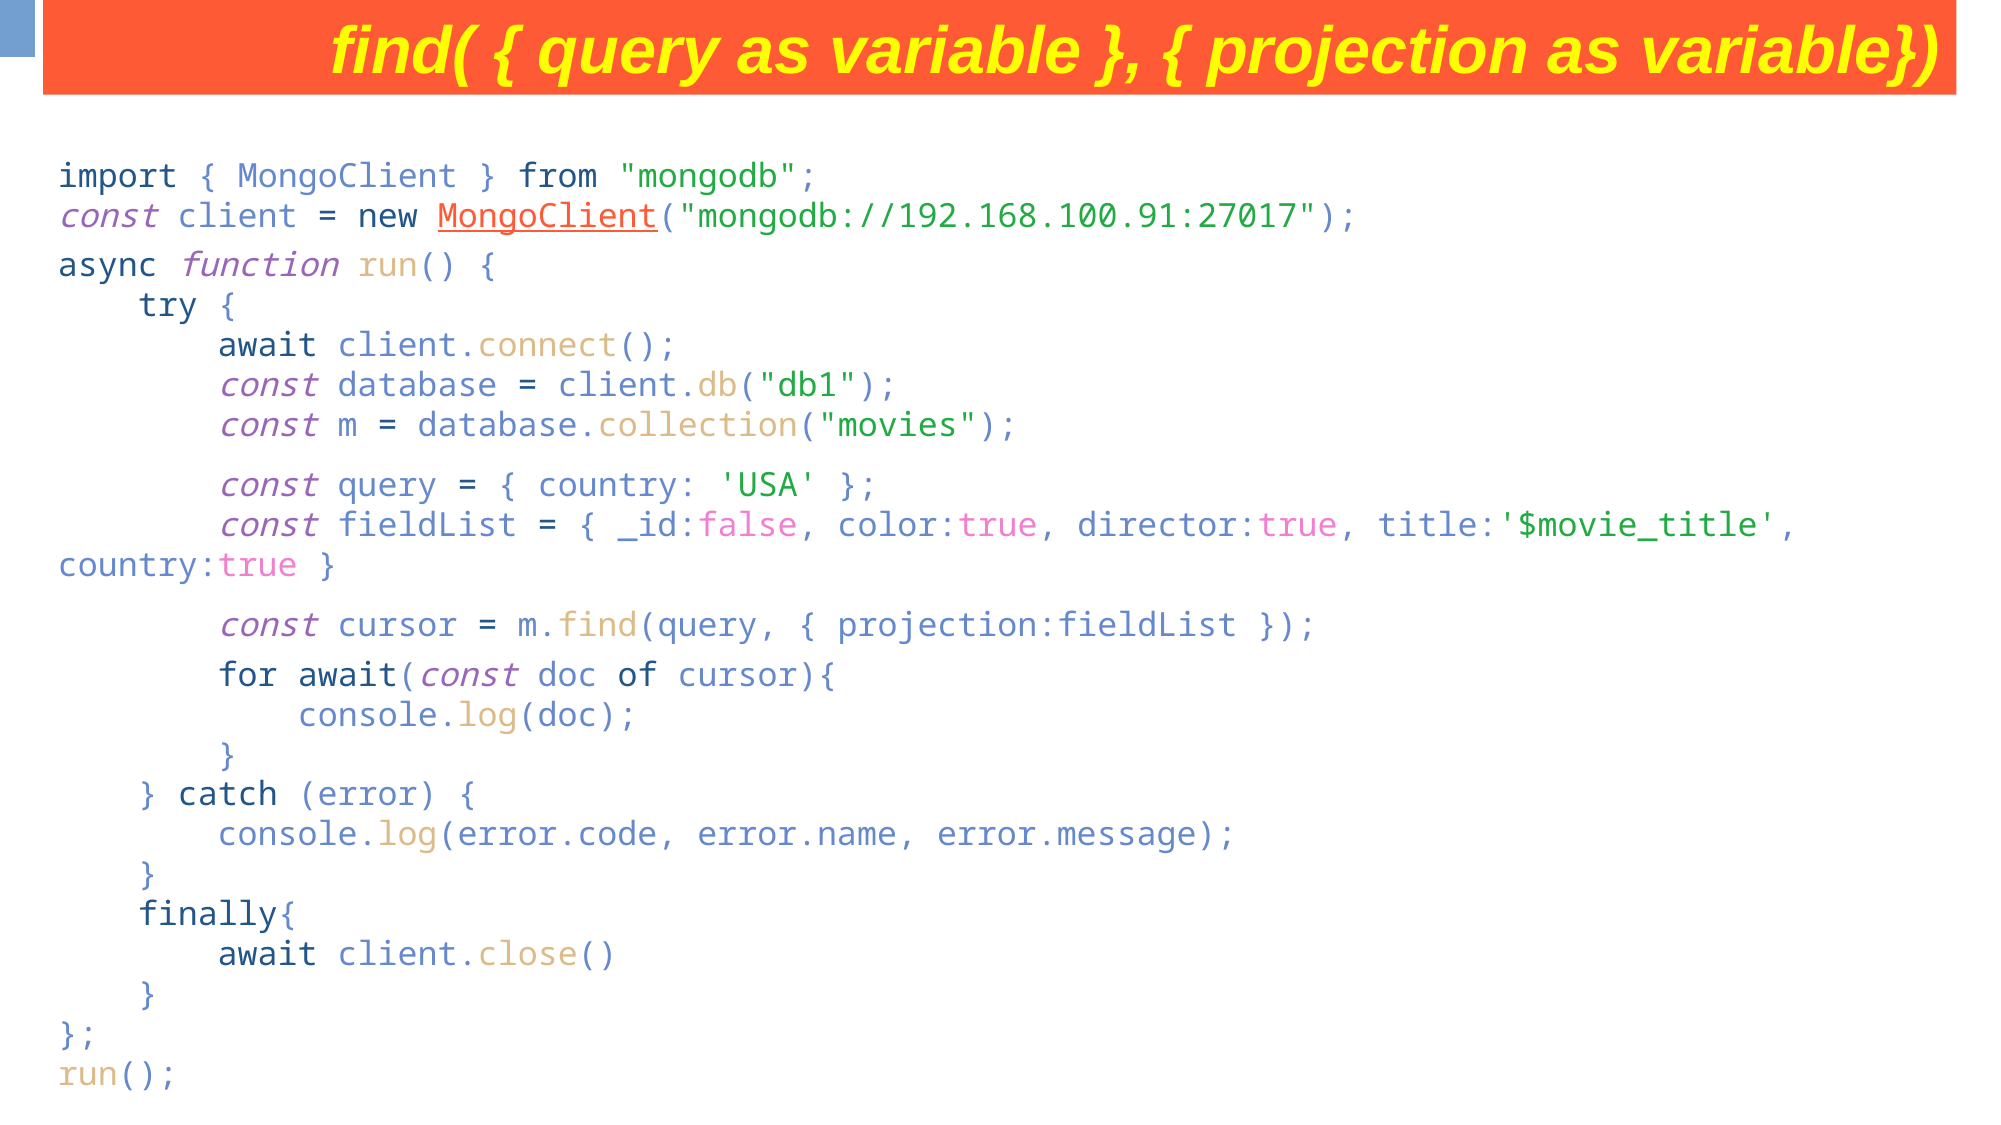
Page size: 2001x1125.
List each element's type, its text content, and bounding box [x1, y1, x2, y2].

text_box import { MongoClient } from "mongodb"; const client = new MongoClient("mongodb://192.168.100.91:27017"); async function run() { try { await client.connect(); const database = client.db("db1"); const m = database.collection("movies"); const query = { country: 'USA' }; const fieldList = { _id:false, color:true, director:true, title:'$movie_title', country:true } const cursor = m.find(query, { projection:fieldList }); for await(const doc of cursor){ console.log(doc); } } catch (error) { console.log(error.code, error.name, error.message); } finally{ await client.close() } }; run(); [43, 146, 1957, 1100]
text_box find( { query as variable }, { projection as variable}) [43, 0, 1957, 95]
